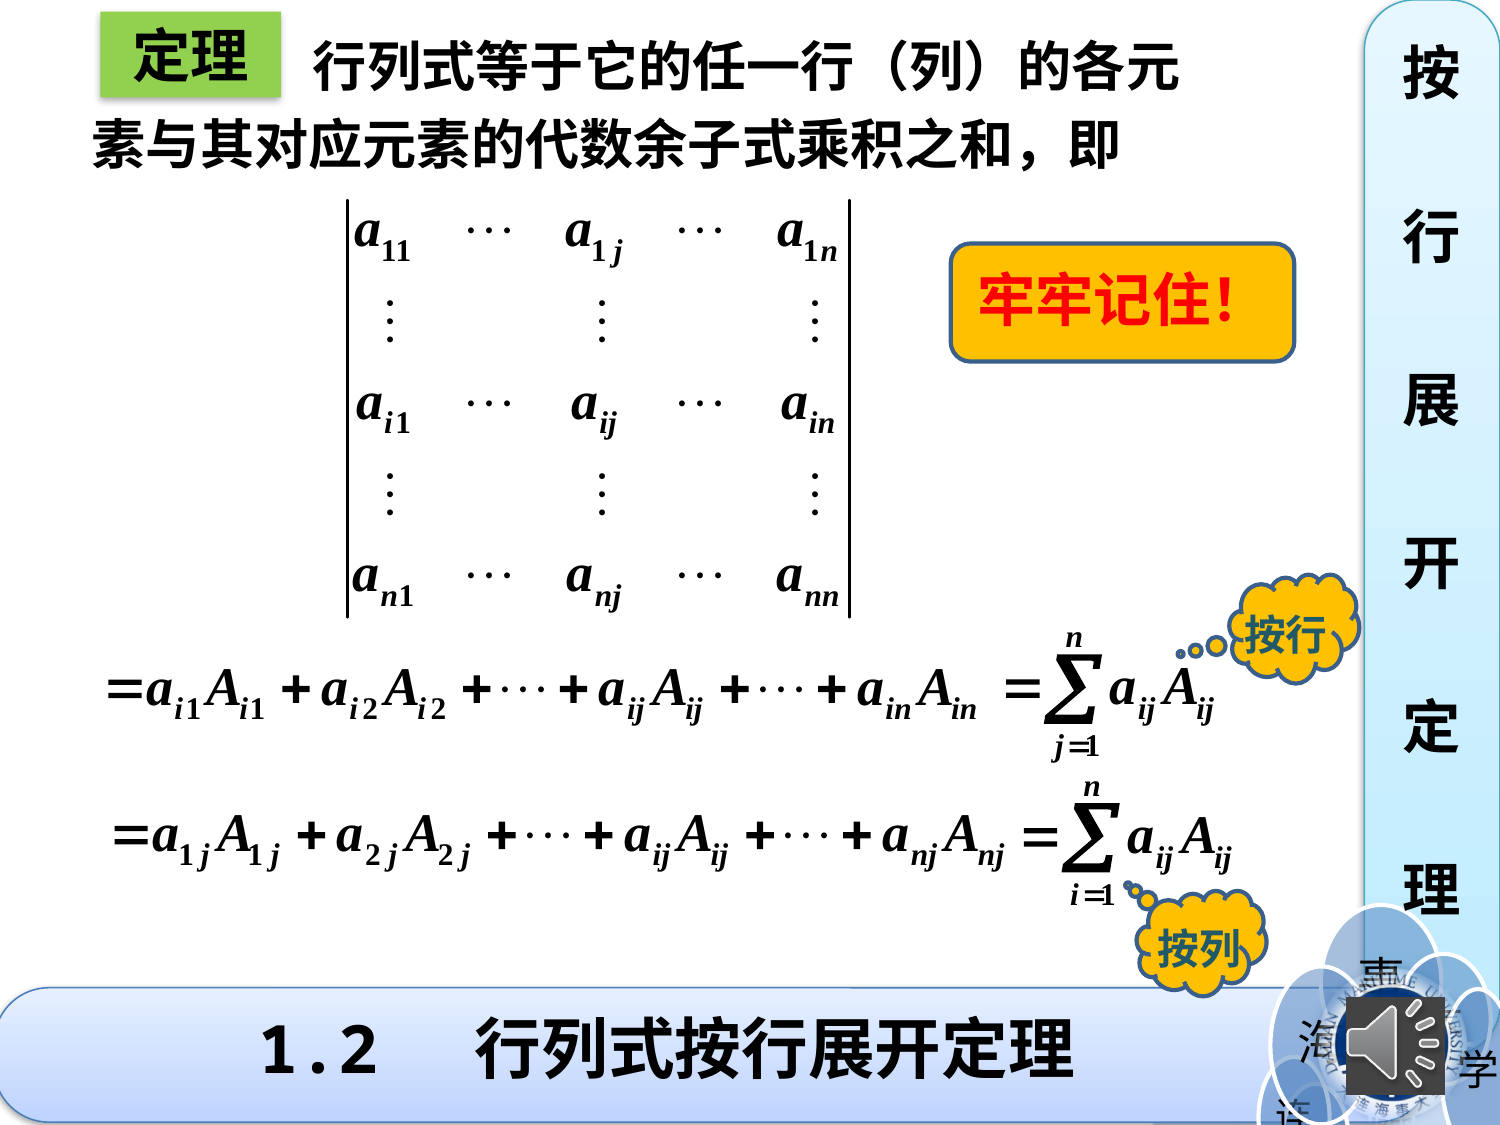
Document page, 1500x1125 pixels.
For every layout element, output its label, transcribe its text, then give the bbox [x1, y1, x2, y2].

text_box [105, 802, 1010, 879]
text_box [1015, 767, 1243, 911]
picture [1310, 960, 1481, 1114]
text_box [100, 656, 982, 733]
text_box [997, 618, 1225, 768]
text_box 牢牢记住！ [962, 255, 1300, 341]
text_box 行列式等于它的任一行（列）的各元 素与其对应元素的代数余子式乘积之和，即 [76, 11, 1300, 183]
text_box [341, 195, 857, 622]
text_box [1136, 890, 1267, 997]
subtitle 按 行 展 开 定 理 [1387, 28, 1471, 918]
title 1.2 行列式按行展开定理 [29, 999, 1305, 1095]
text_box 定理 [98, 10, 283, 100]
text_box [1229, 574, 1360, 684]
text_box [948, 241, 1297, 364]
